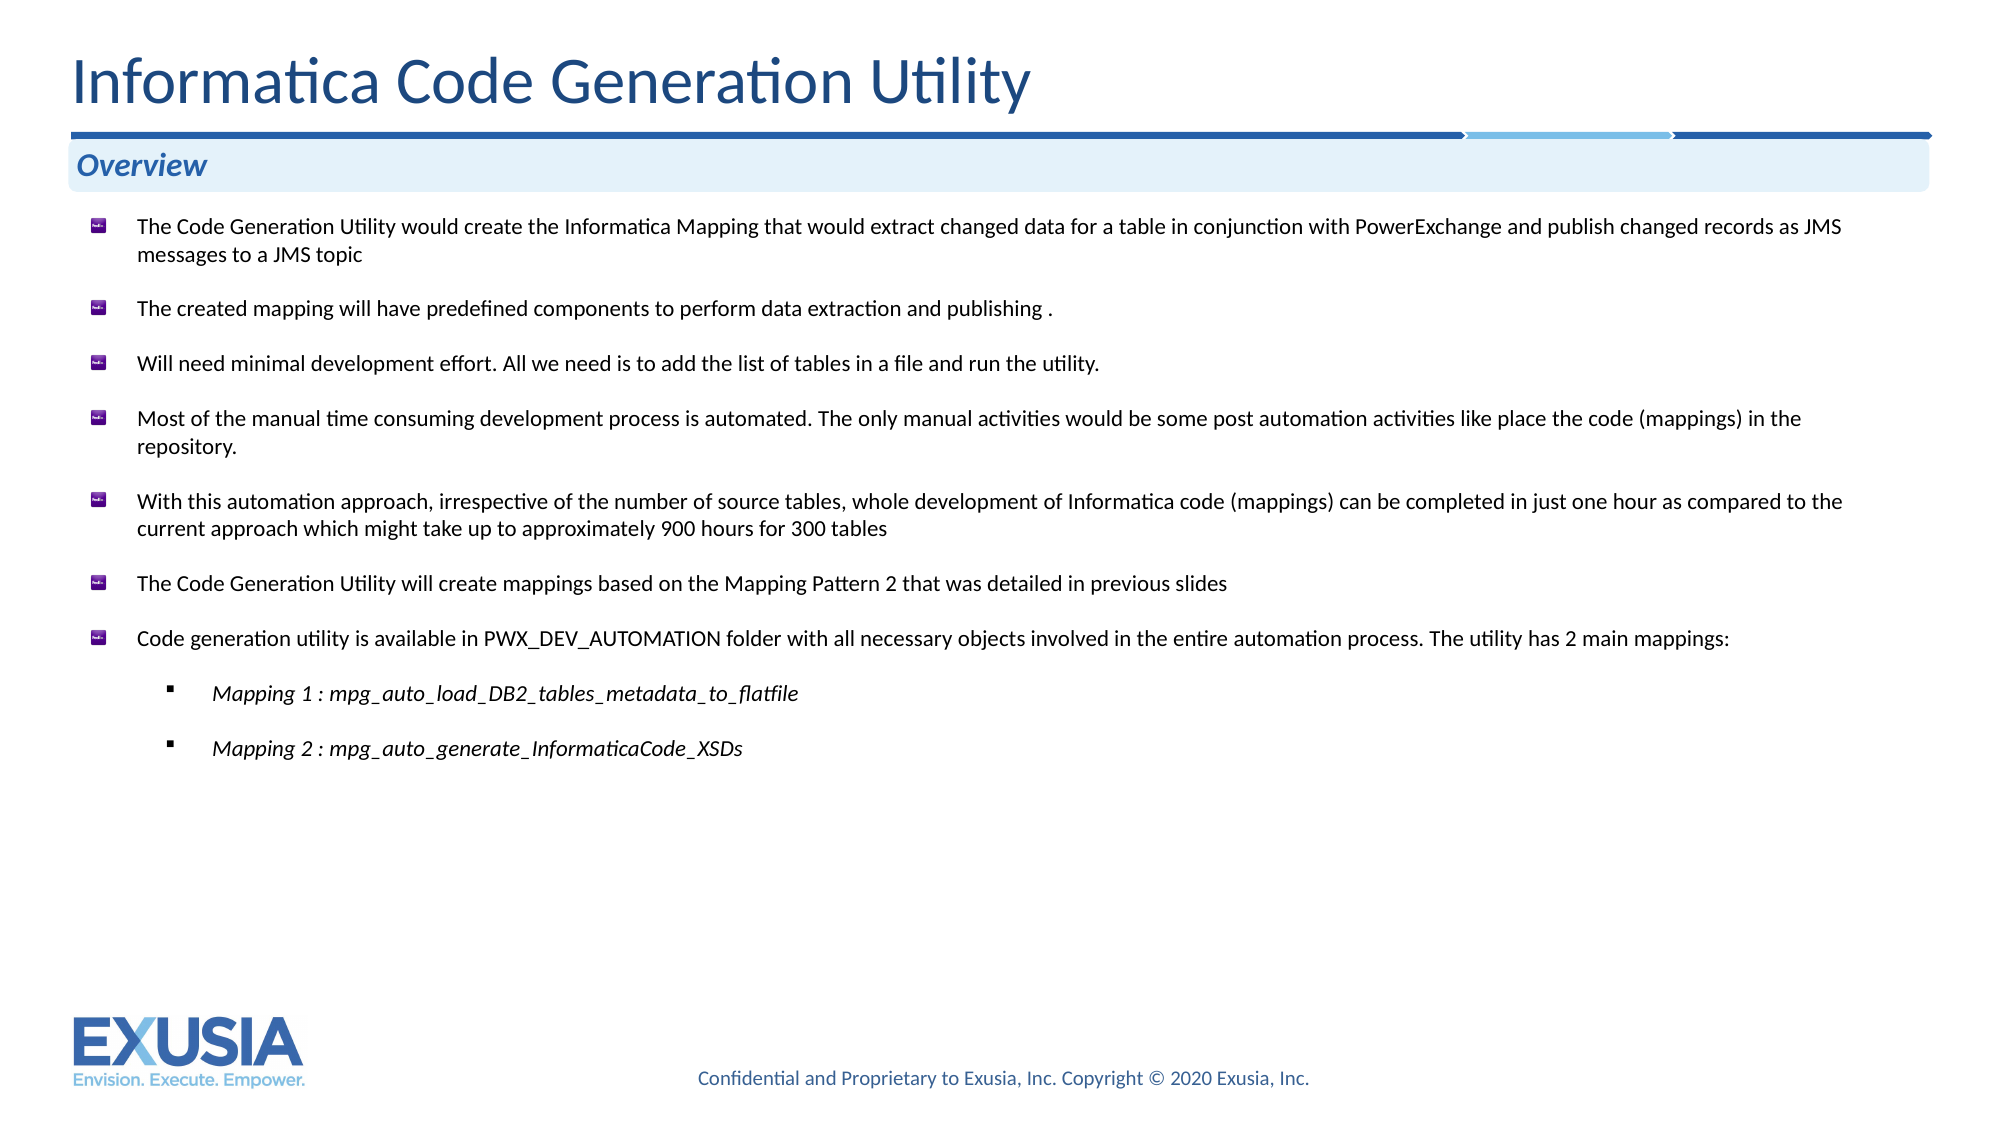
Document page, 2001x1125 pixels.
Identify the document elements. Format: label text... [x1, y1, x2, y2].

title Informatica Code Generation Utility [71, 38, 1933, 127]
text_box The Code Generation Utility would create the Informatica Mapping that would extract changed data for a table in conjunction with PowerExchange and publish changed records as JMS messages to a JMS topic The created mapping will have predefined components to perform data extraction and publishing . Will need minimal development effort. All we need is to add the list of tables in a file and run the utility. Most of the manual time consuming development process is automated. The only manual activities would be some post automation activities like place the code (mappings) in the repository. With this automation approach, irrespective of the number of source tables, whole development of Informatica code (mappings) can be completed in just one hour as compared to the current approach which might take up to approximately 900 hours for 300 tables The Code Generation Utility will create mappings based on the Mapping Pattern 2 that was detailed in previous slides Code generation utility is available in PWX_DEV_AUTOMATION folder with all necessary objects involved in the entire automation process. The utility has 2 main mappings: Mapping 1 : mpg_auto_load_DB2_tables_metadata_to_flatfile Mapping 2 : mpg_auto_generate_InformaticaCode_XSDs [75, 204, 1922, 824]
picture [90, 299, 107, 316]
text_box Overview [68, 139, 1930, 192]
picture [90, 409, 107, 426]
picture [90, 491, 107, 508]
picture [90, 354, 107, 371]
picture [90, 574, 107, 591]
picture [90, 629, 107, 646]
picture [90, 217, 107, 234]
